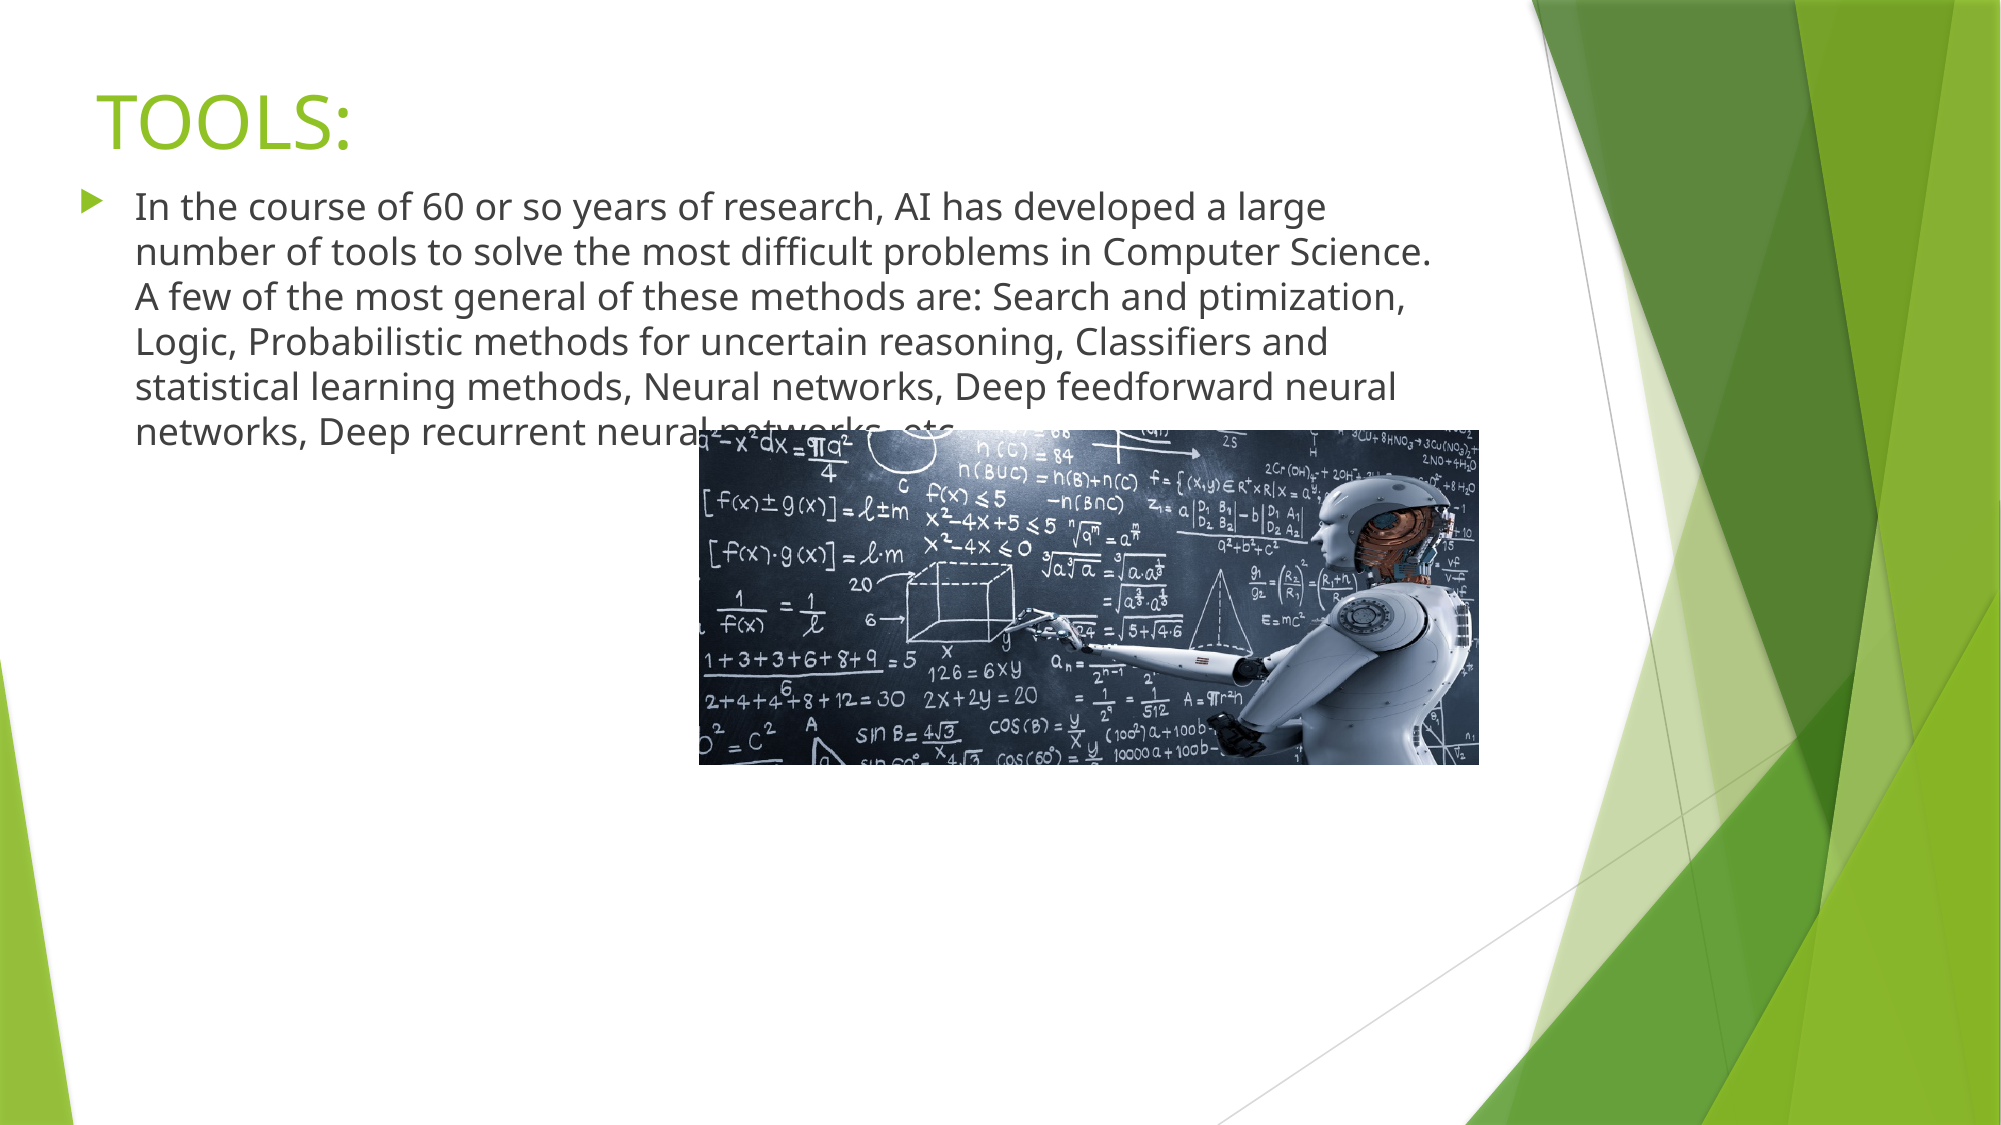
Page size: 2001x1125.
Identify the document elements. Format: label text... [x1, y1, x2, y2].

title TOOLS: [81, 67, 1492, 285]
picture [699, 430, 1480, 765]
list In the course of 60 or so years of research, AI has developed a large number of tools to solve the most difficult problems in Computer Science. A few of the most general of these methods are: Search and ptimization, Logic, Probabilistic methods for uncertain reasoning, Classifiers and statistical learning methods, Neural networks, Deep feedforward neural networks, Deep recurrent neural networks, etc. [63, 175, 1474, 813]
